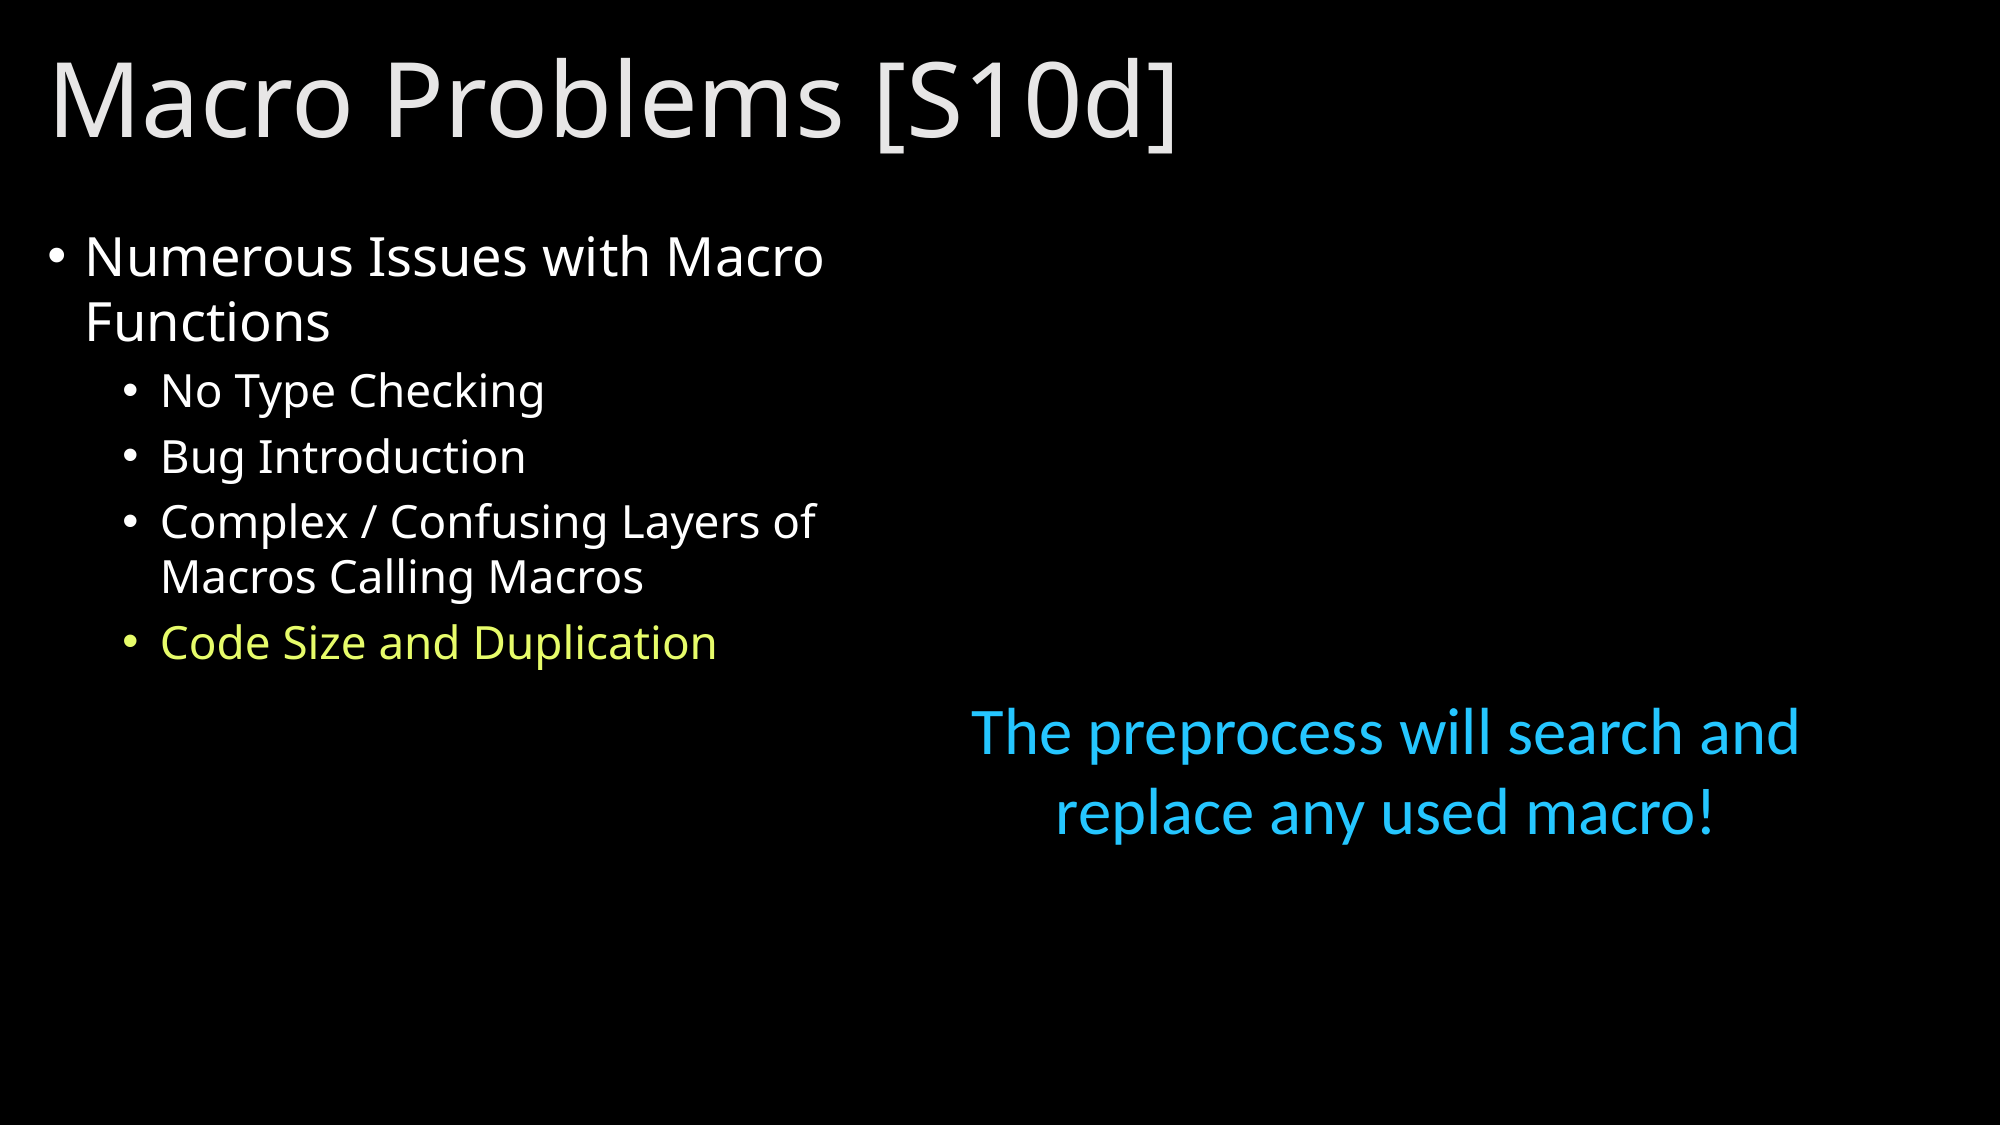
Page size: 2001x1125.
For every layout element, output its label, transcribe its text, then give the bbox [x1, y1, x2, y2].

list Numerous Issues with Macro Functions No Type Checking Bug Introduction Complex / Confusing Layers of Macros Calling Macros Code Size and Duplication [32, 214, 843, 681]
title Macro Problems [S10d] [32, 31, 1966, 177]
text_box The preprocess will search and replace any used macro! [923, 680, 1850, 856]
